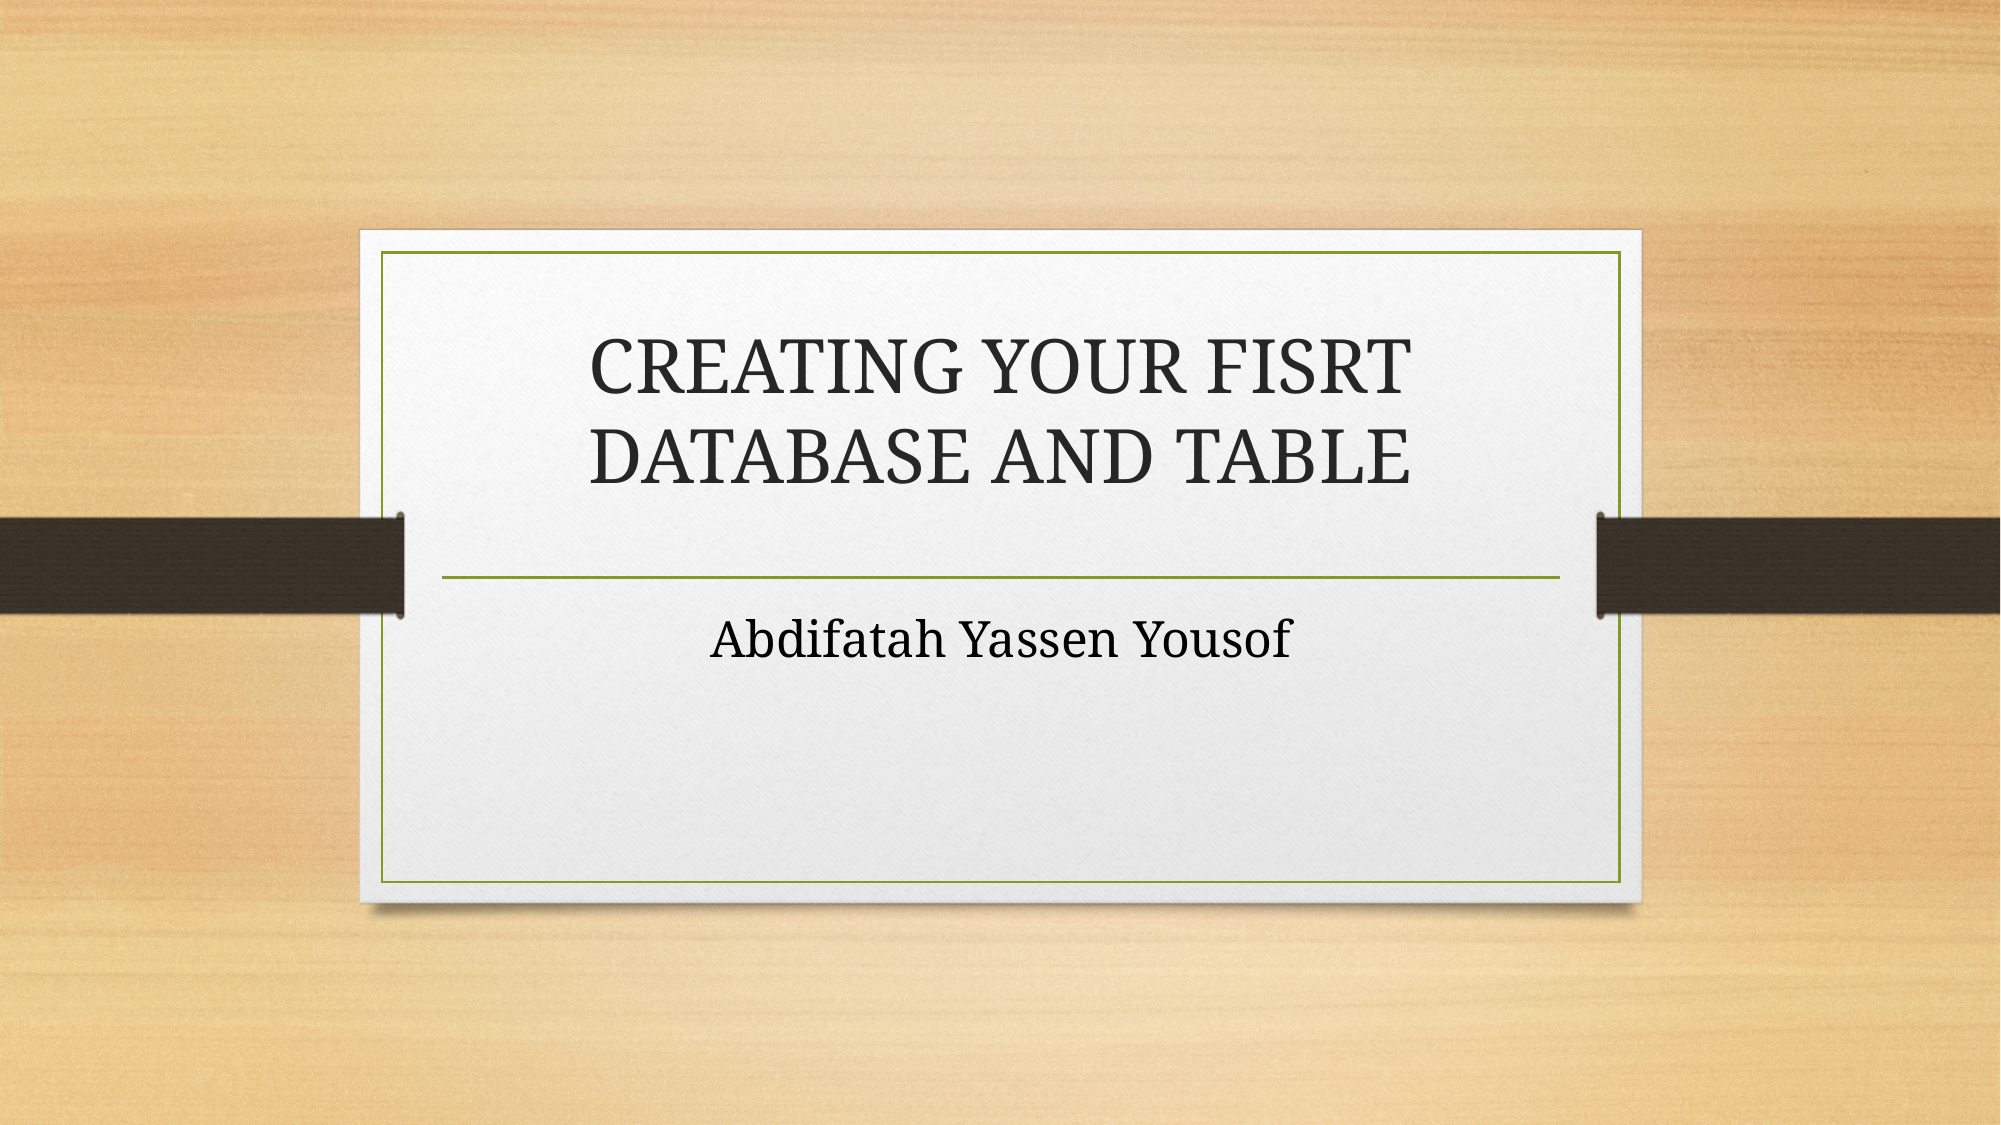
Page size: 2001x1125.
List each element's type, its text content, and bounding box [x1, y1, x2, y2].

picture [0, 0, 2001, 1125]
title CREATING YOUR FISRT DATABASE AND TABLE [441, 305, 1560, 600]
subtitle Abdifatah Yassen Yousof [441, 600, 1560, 817]
